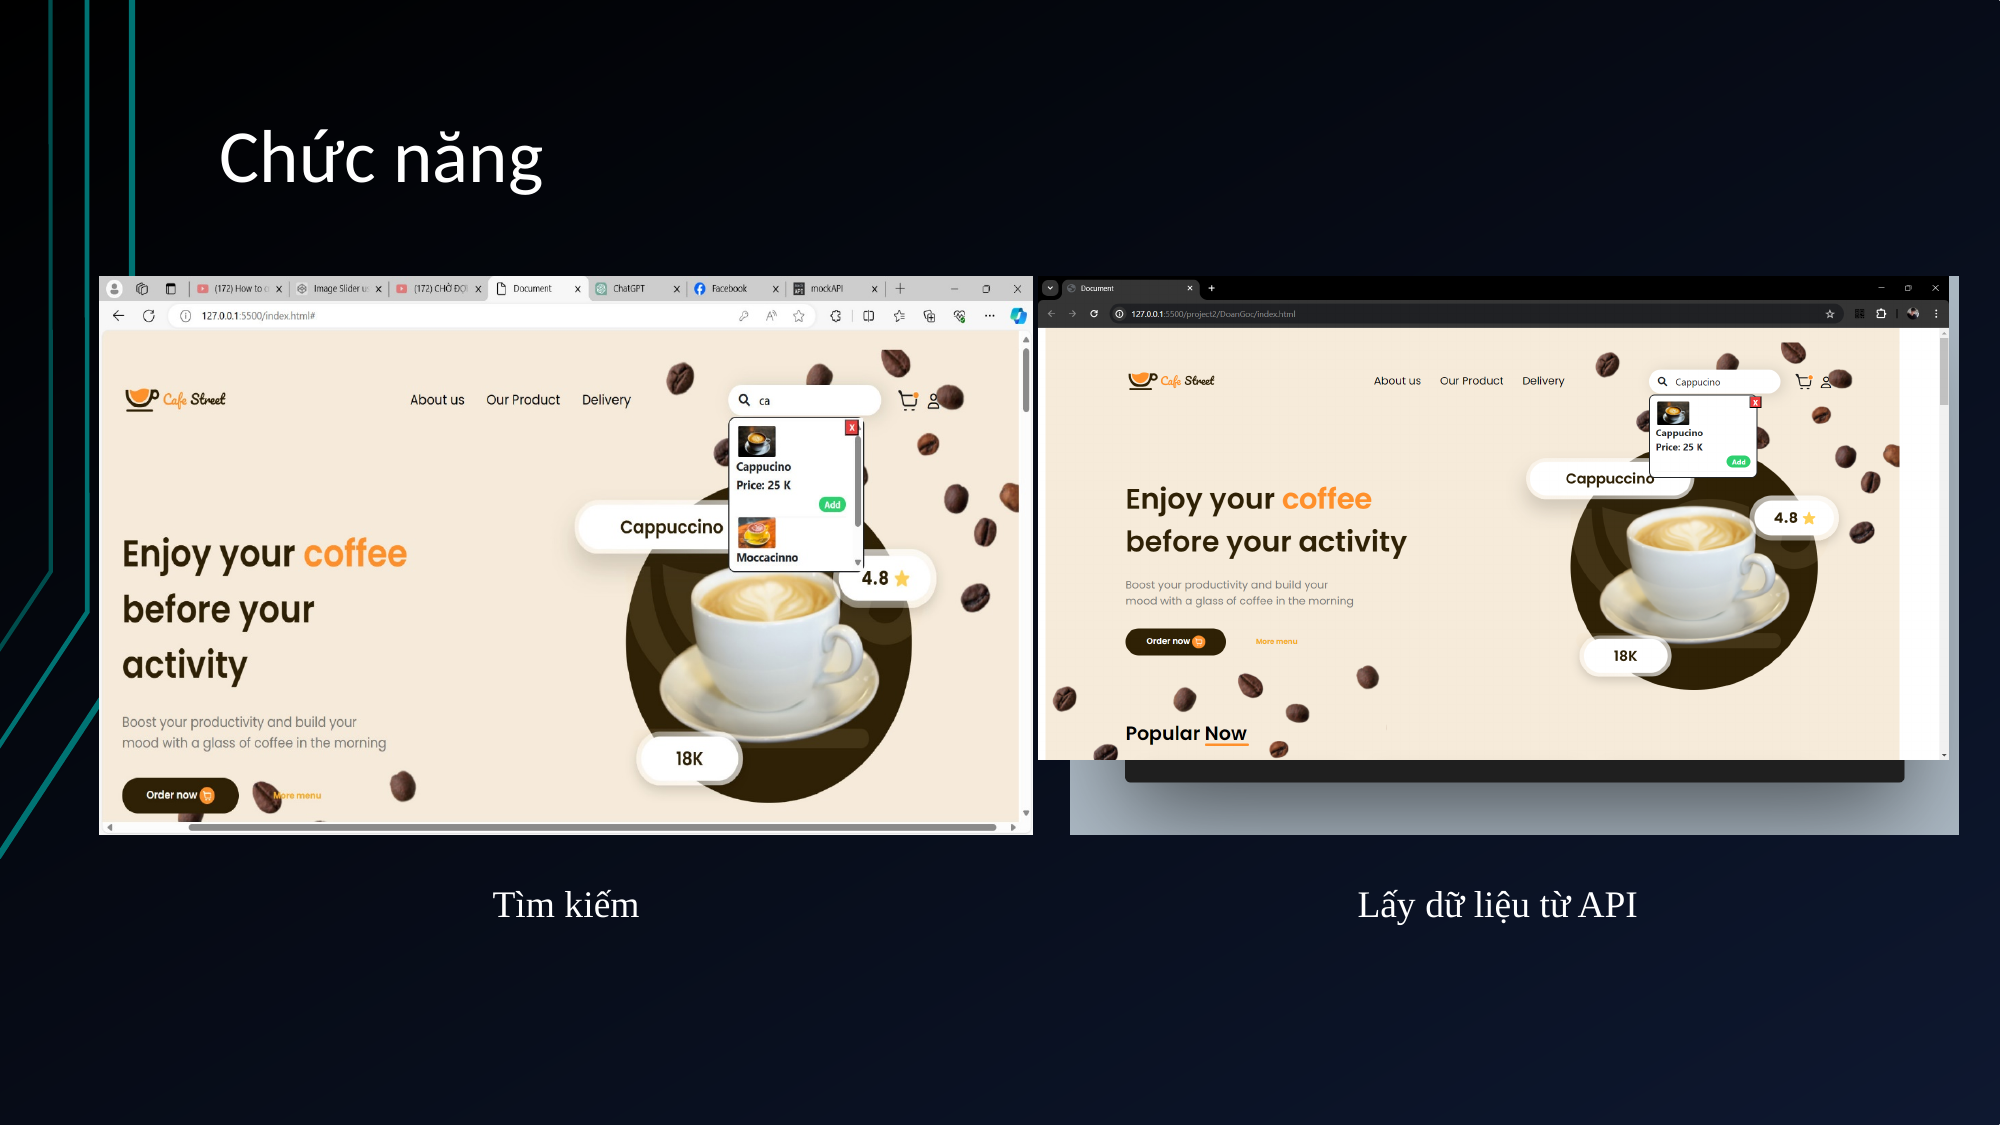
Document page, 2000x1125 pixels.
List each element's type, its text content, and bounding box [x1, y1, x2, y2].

title Chức năng [199, 91, 1900, 208]
picture [1037, 275, 1959, 835]
text_box Tìm kiếm [394, 872, 738, 933]
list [99, 275, 1034, 835]
text_box Lấy dữ liệu từ API [1342, 872, 1687, 933]
